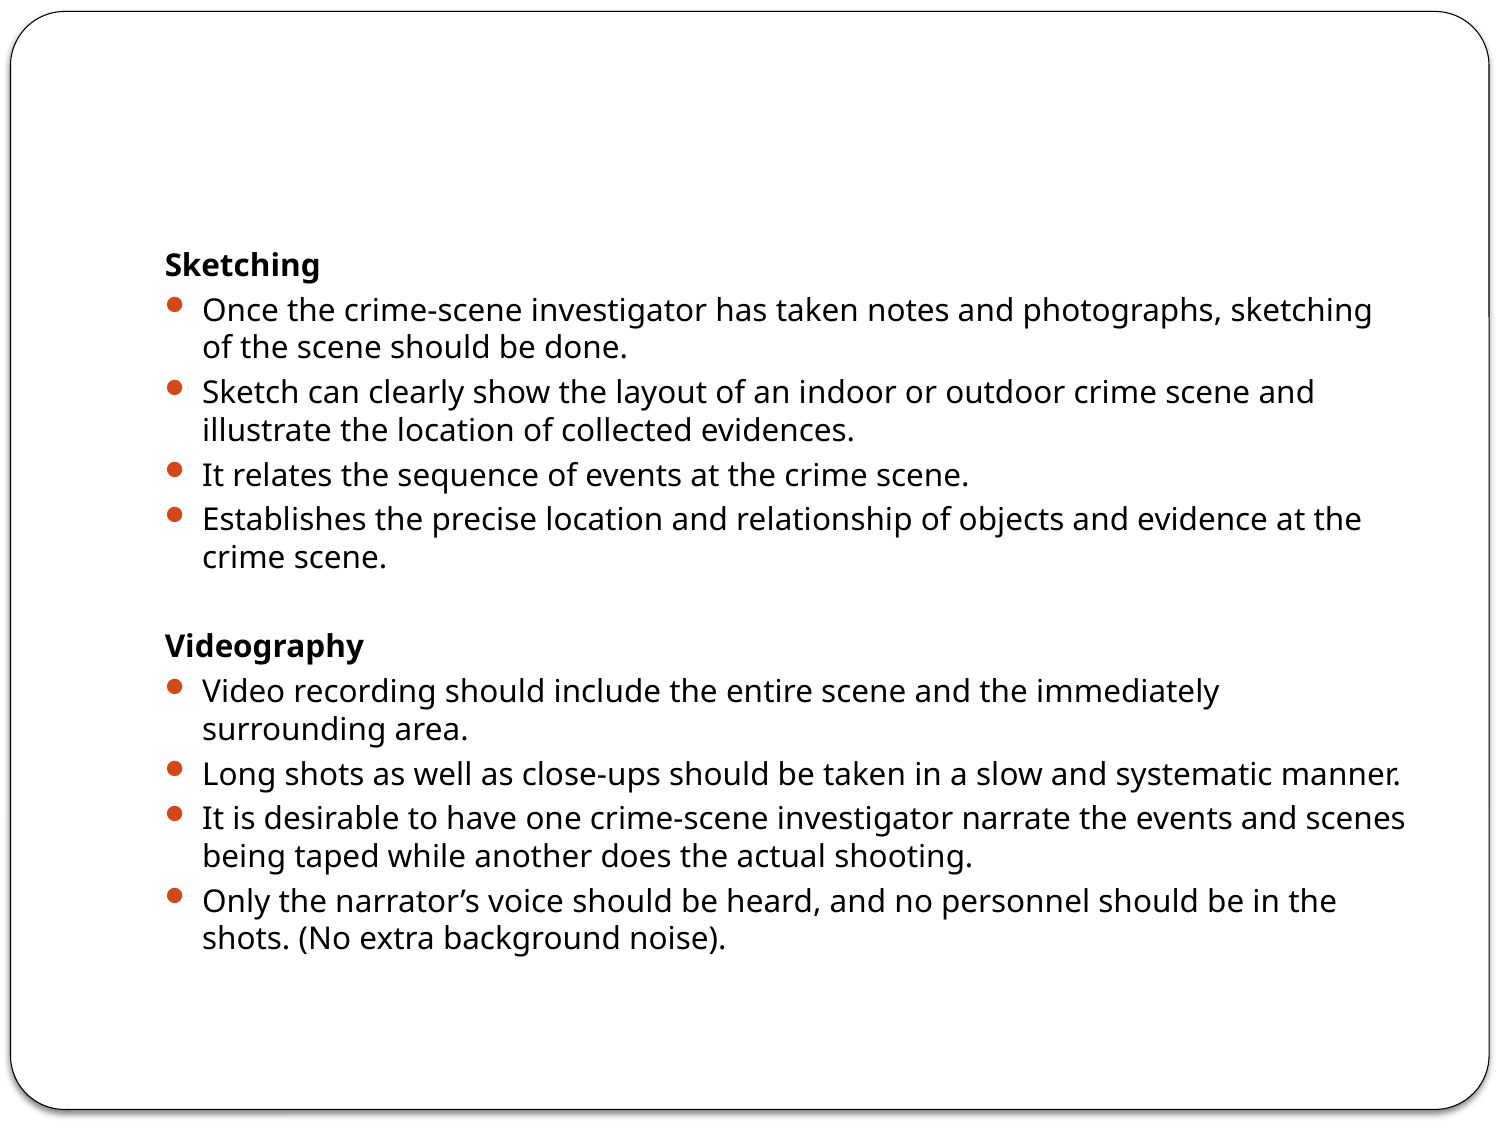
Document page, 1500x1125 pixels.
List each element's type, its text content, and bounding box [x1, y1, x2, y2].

list Sketching Once the crime-scene investigator has taken notes and photographs, sketching of the scene should be done. Sketch can clearly show the layout of an indoor or outdoor crime scene and illustrate the location of collected evidences. It relates the sequence of events at the crime scene. Establishes the precise location and relationship of objects and evidence at the crime scene. Videography Video recording should include the entire scene and the immediately surrounding area. Long shots as well as close-ups should be taken in a slow and systematic manner. It is desirable to have one crime-scene investigator narrate the events and scenes being taped while another does the actual shooting. Only the narrator’s voice should be heard, and no personnel should be in the shots. (No extra background noise). [150, 237, 1425, 988]
